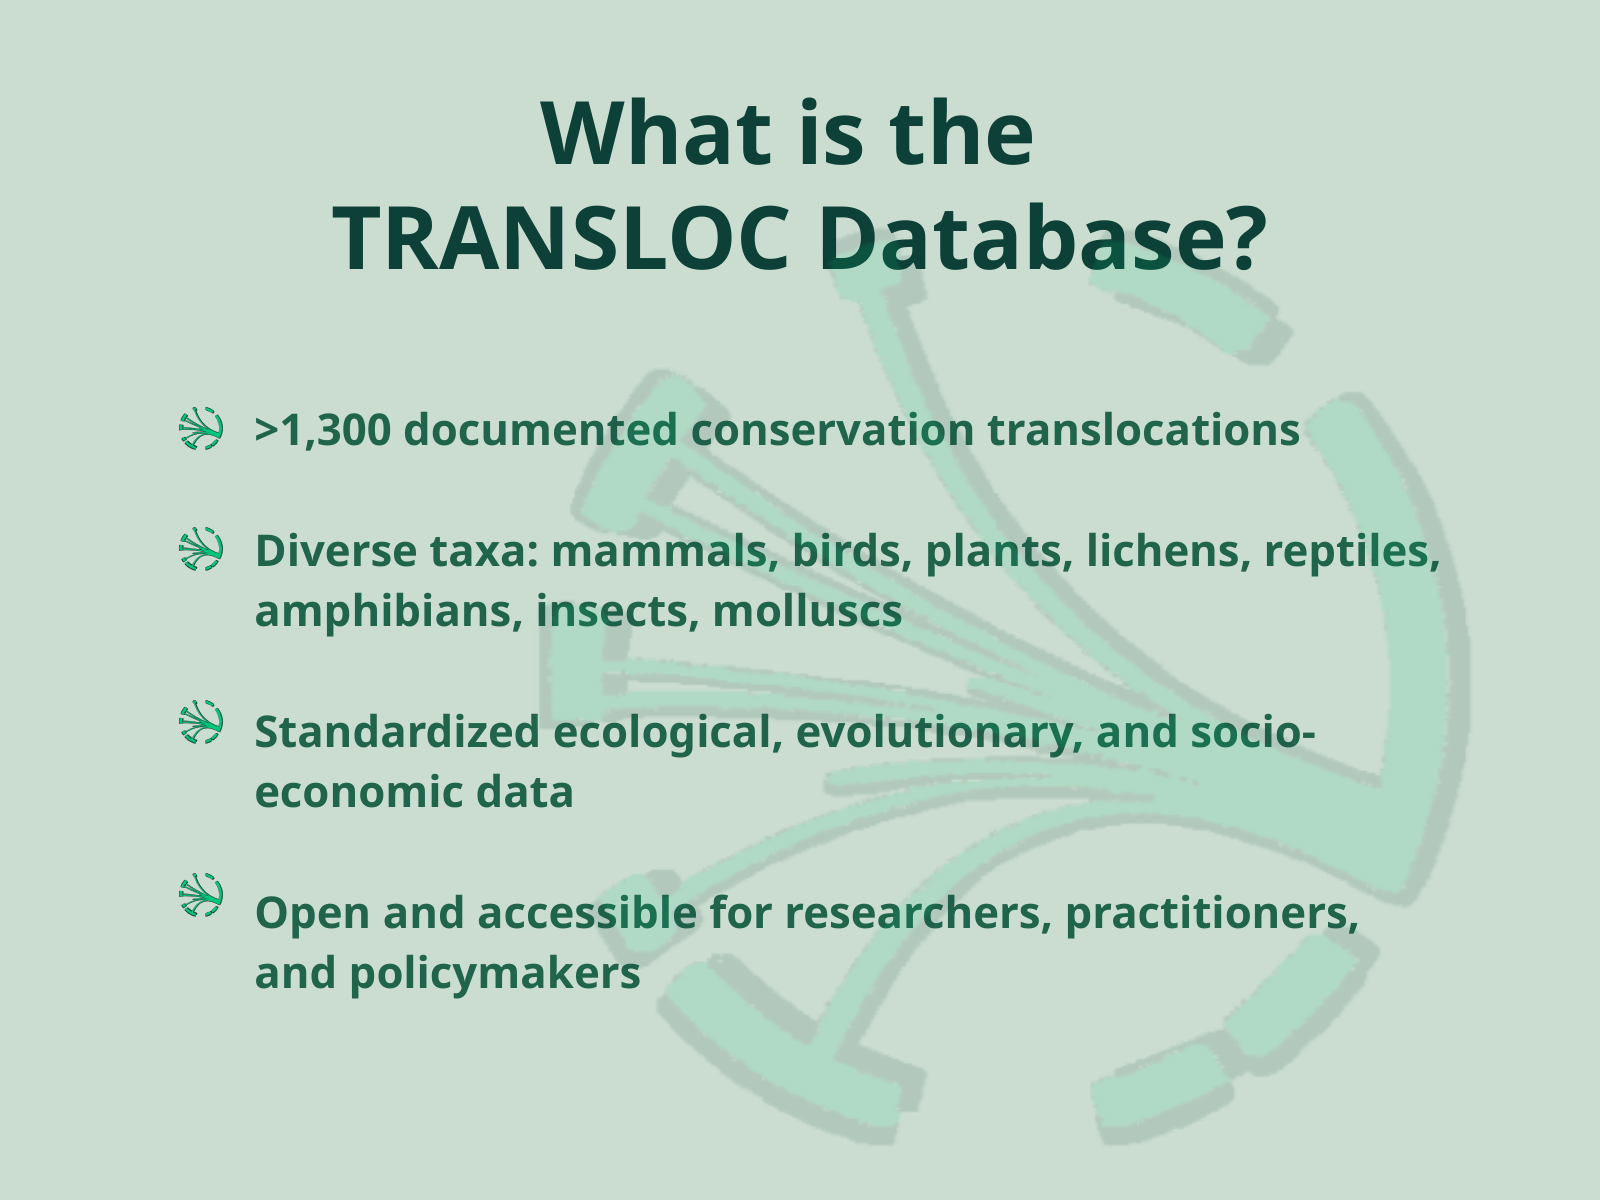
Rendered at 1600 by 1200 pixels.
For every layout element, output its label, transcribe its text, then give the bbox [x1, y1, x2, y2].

text_box [170, 397, 231, 460]
text_box [346, 14, 1600, 1200]
text_box [170, 690, 231, 753]
text_box >1,300 documented conservation translocations Diverse taxa: mammals, birds, plants, lichens, reptiles, amphibians, insects, molluscs Standardized ecological, evolutionary, and socio-economic data Open and accessible for researchers, practitioners, and policymakers [254, 333, 346, 998]
text_box [170, 863, 231, 926]
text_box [79, 47, 1521, 317]
text_box [170, 517, 231, 580]
